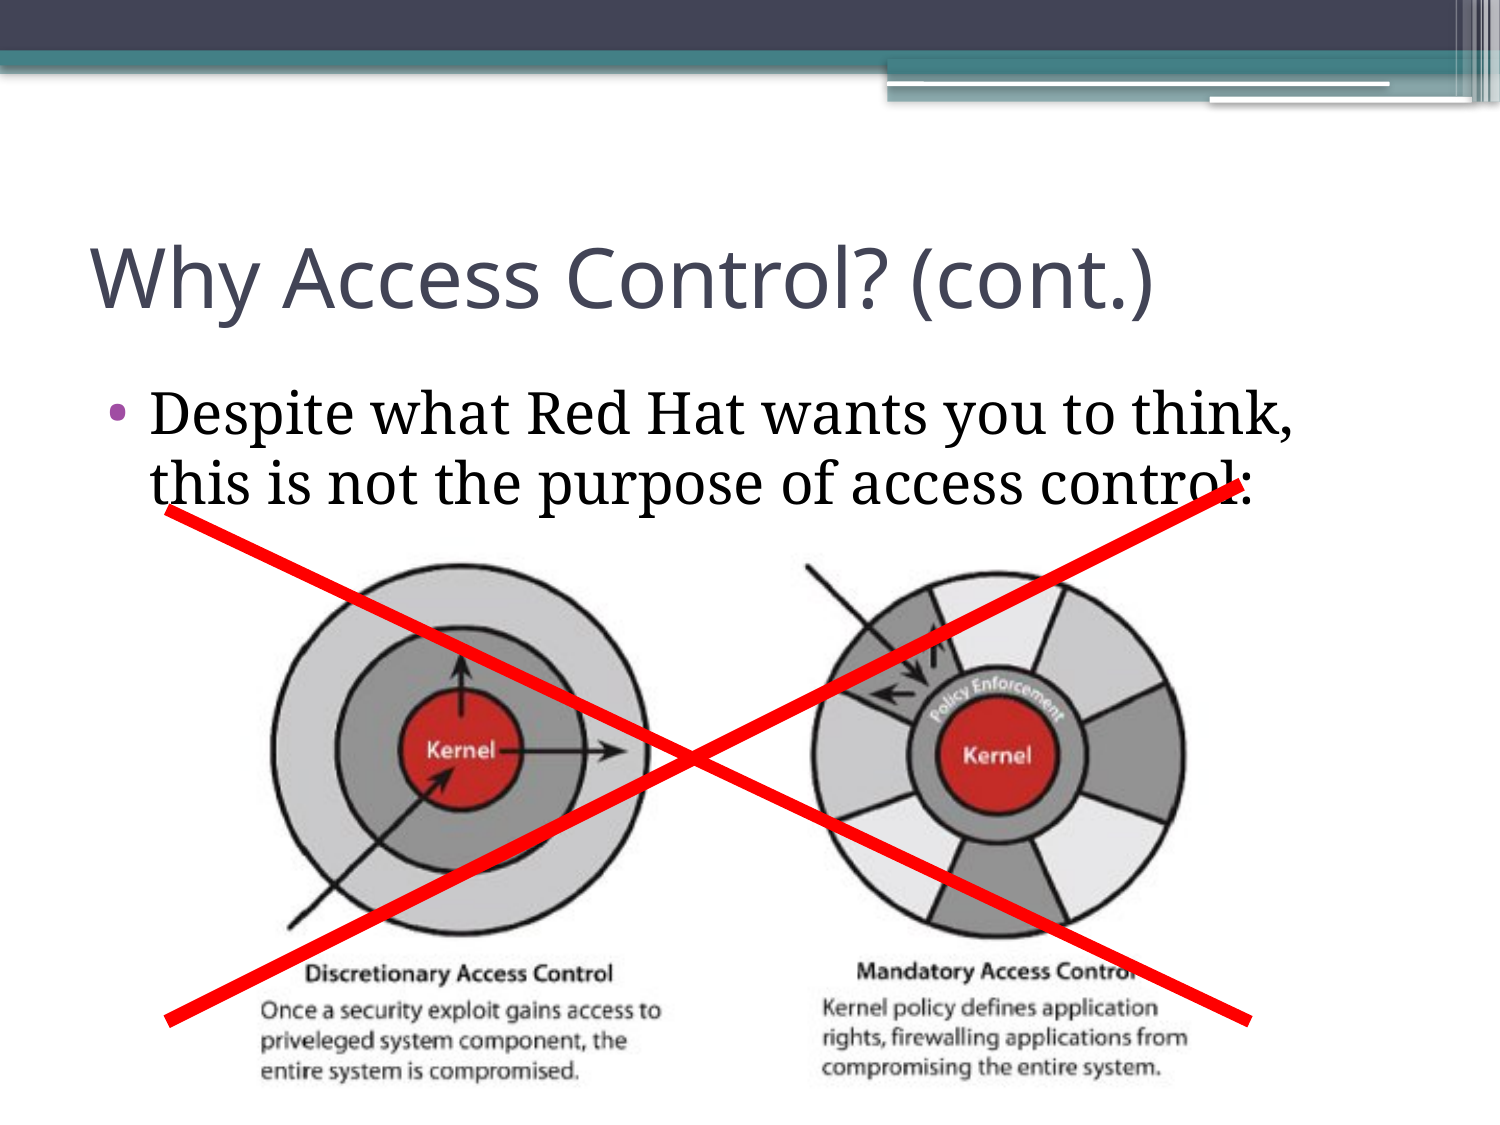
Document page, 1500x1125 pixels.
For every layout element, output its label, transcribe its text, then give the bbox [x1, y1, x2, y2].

list Despite what Red Hat wants you to think, this is not the purpose of access control: [75, 368, 1425, 1079]
title Why Access Control? (cont.) [75, 187, 1425, 363]
picture [208, 1022, 1251, 1111]
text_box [166, 483, 1242, 1022]
